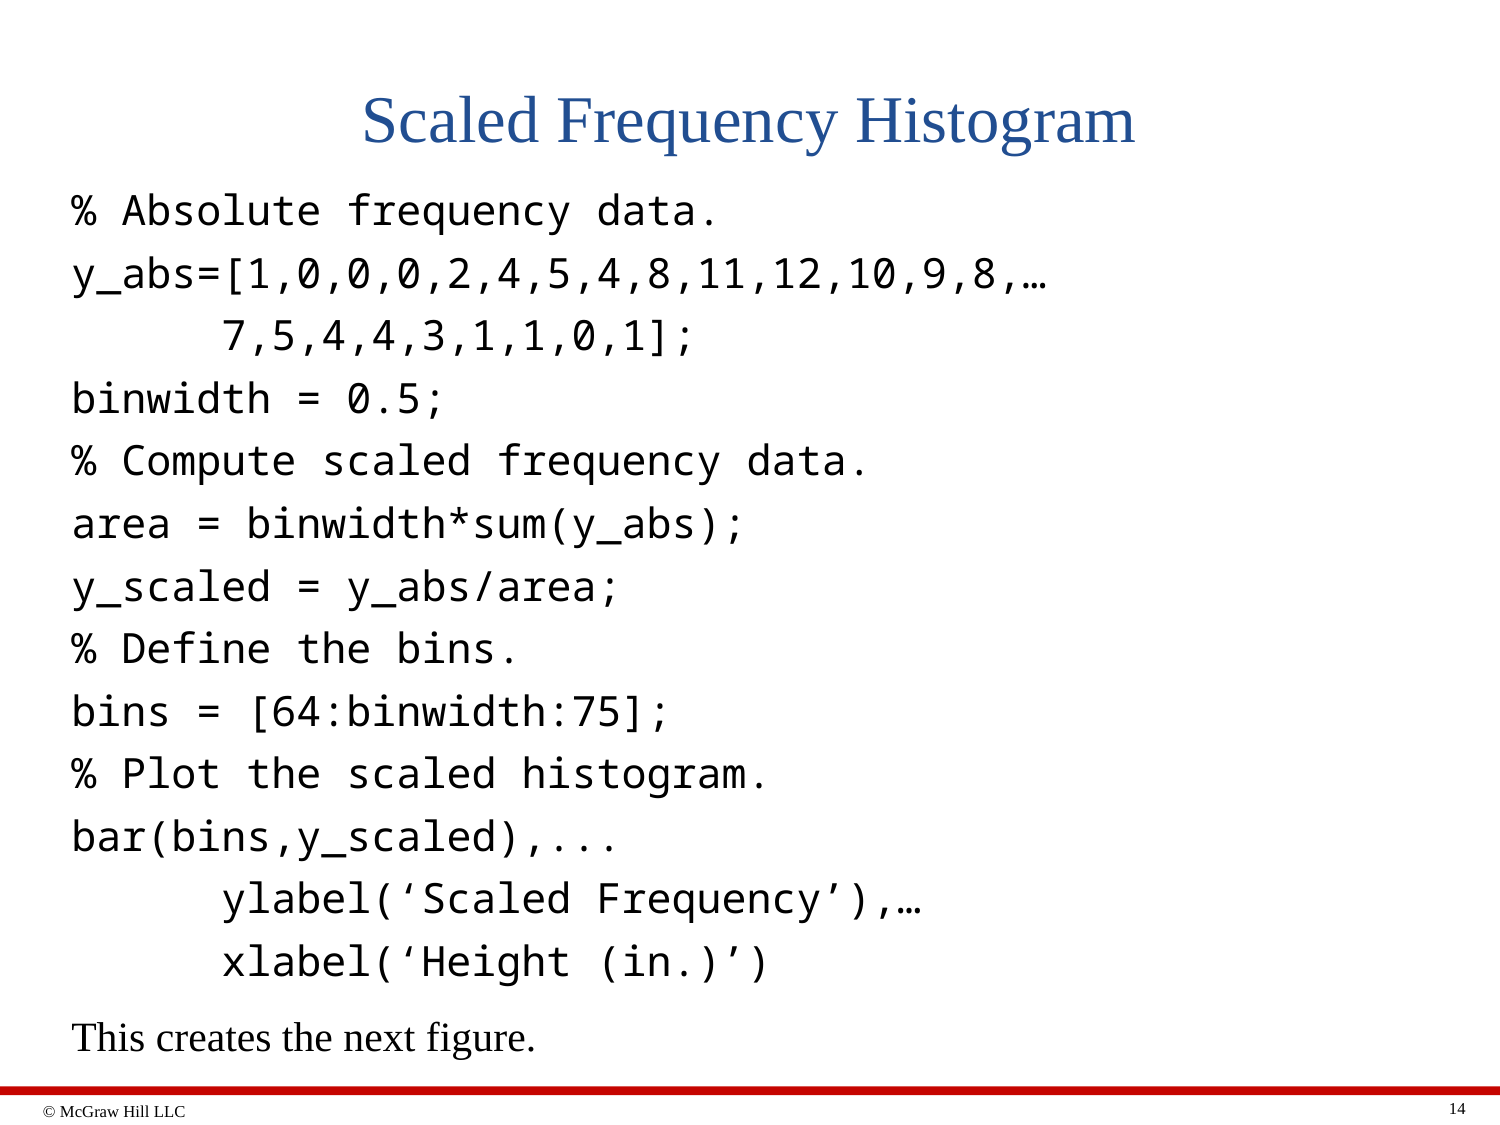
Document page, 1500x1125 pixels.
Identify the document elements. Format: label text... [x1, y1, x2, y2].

title Scaled Frequency Histogram [56, 22, 1444, 176]
slide_number 14 [1415, 1094, 1474, 1122]
list % Absolute frequency data. y_abs=[1,0,0,0,2,4,5,4,8,11,12,10,9,8,… 7,5,4,4,3,1,1,0,1]; binwidth = 0.5; % Compute scaled frequency data. area = binwidth*sum(y_abs); y_scaled = y_abs/area; % Define the bins. bins = [64:binwidth:75]; % Plot the scaled histogram. bar(bins,y_scaled),... ylabel(‘Scaled Frequency’),… xlabel(‘Height (in.)’) This creates the next figure. [56, 176, 1444, 1068]
